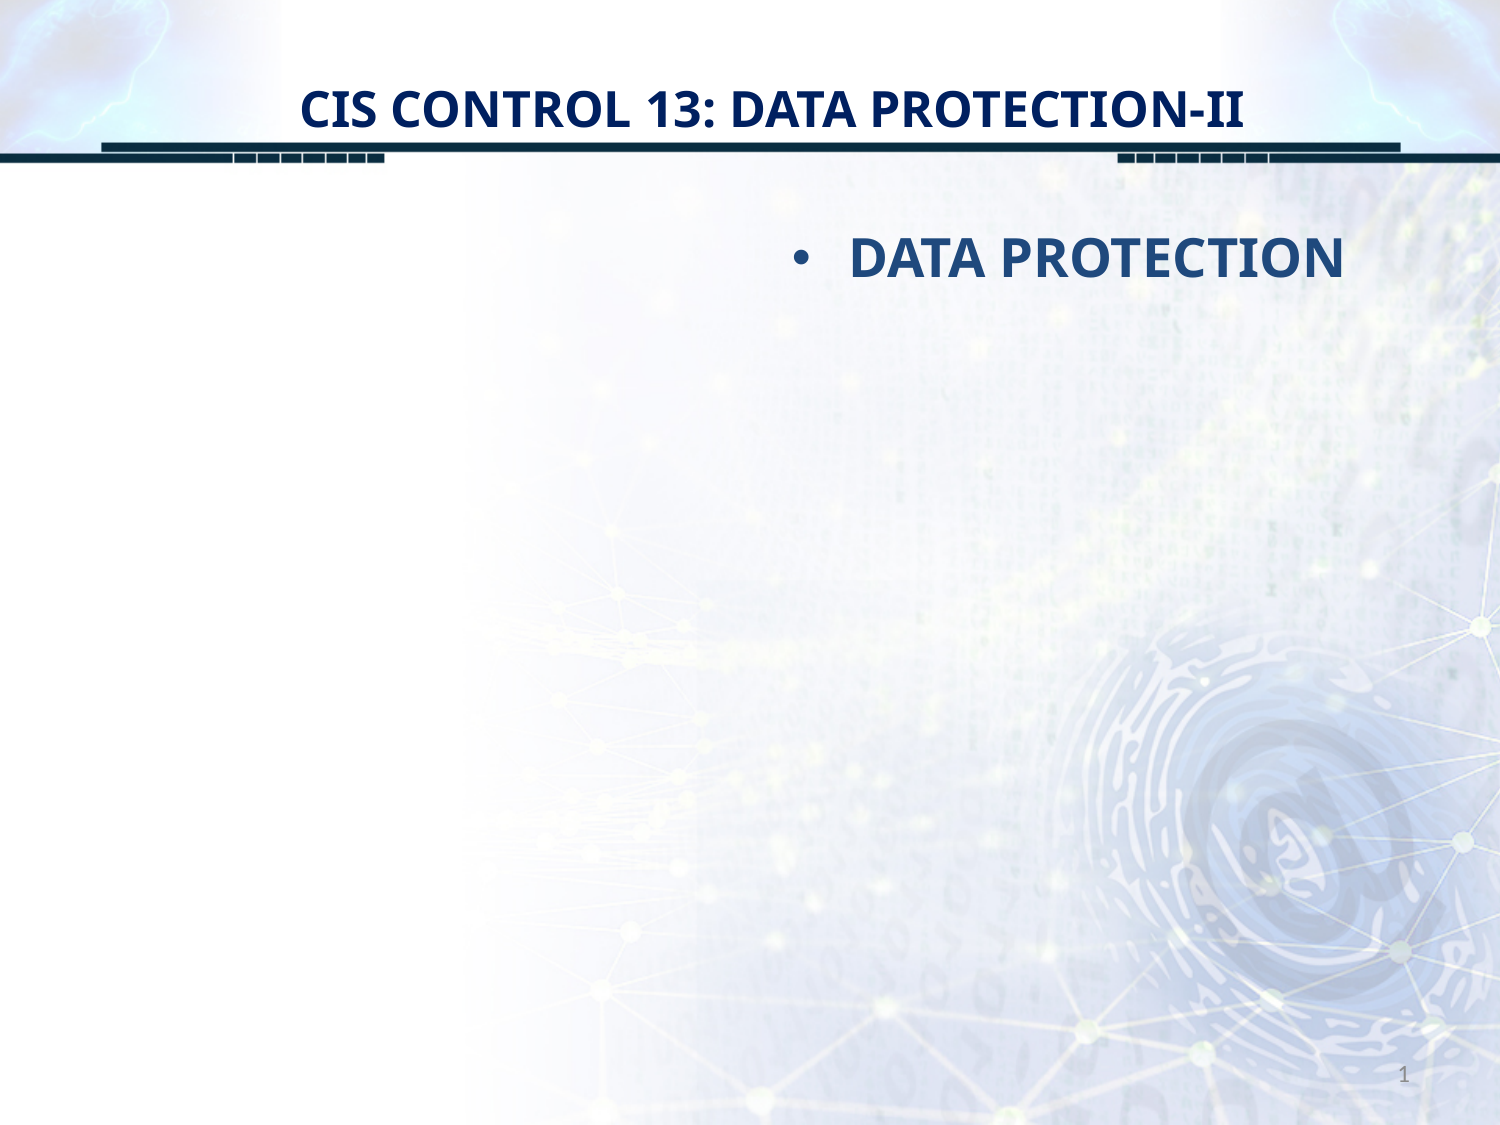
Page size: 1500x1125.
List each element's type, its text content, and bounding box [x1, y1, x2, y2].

picture [0, 0, 1500, 1125]
title CIS CONTROL 13: DATA PROTECTION-II [97, 34, 1448, 182]
slide_number 1 [1074, 1042, 1425, 1103]
list DATA PROTECTION [776, 216, 1432, 1034]
